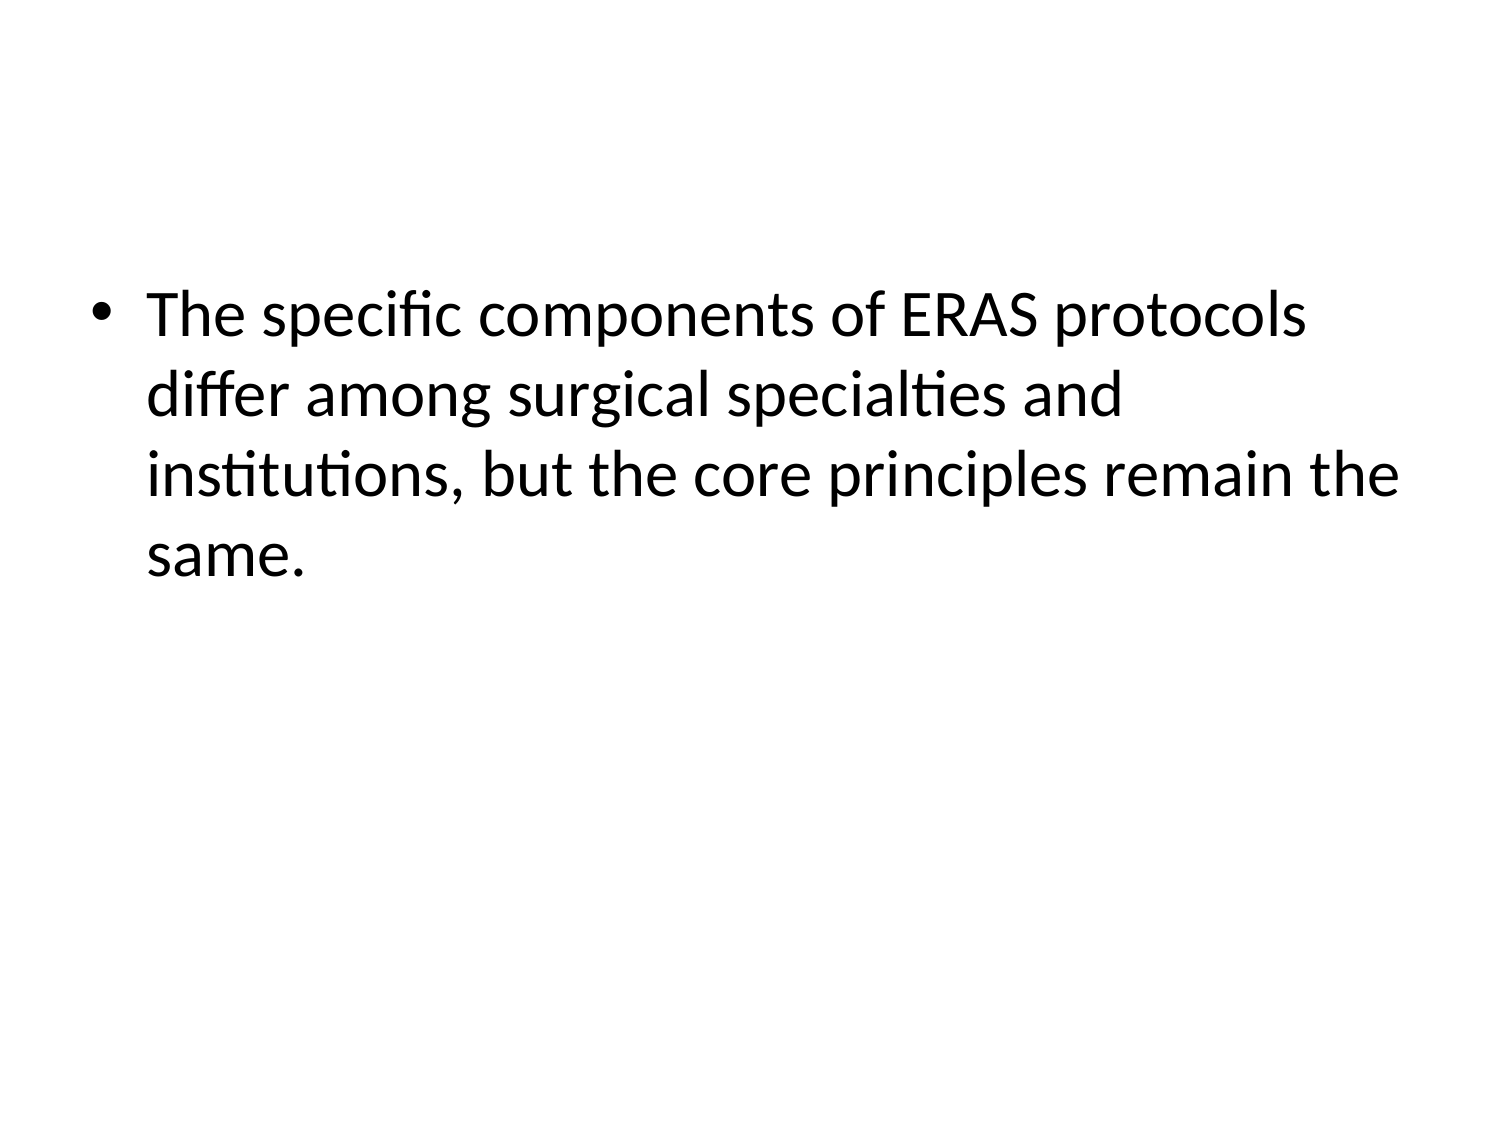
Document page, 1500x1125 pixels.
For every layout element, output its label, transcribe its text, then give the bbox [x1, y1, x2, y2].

list The specific components of ERAS protocols differ among surgical specialties and institutions, but the core principles remain the same. [75, 262, 1425, 1005]
